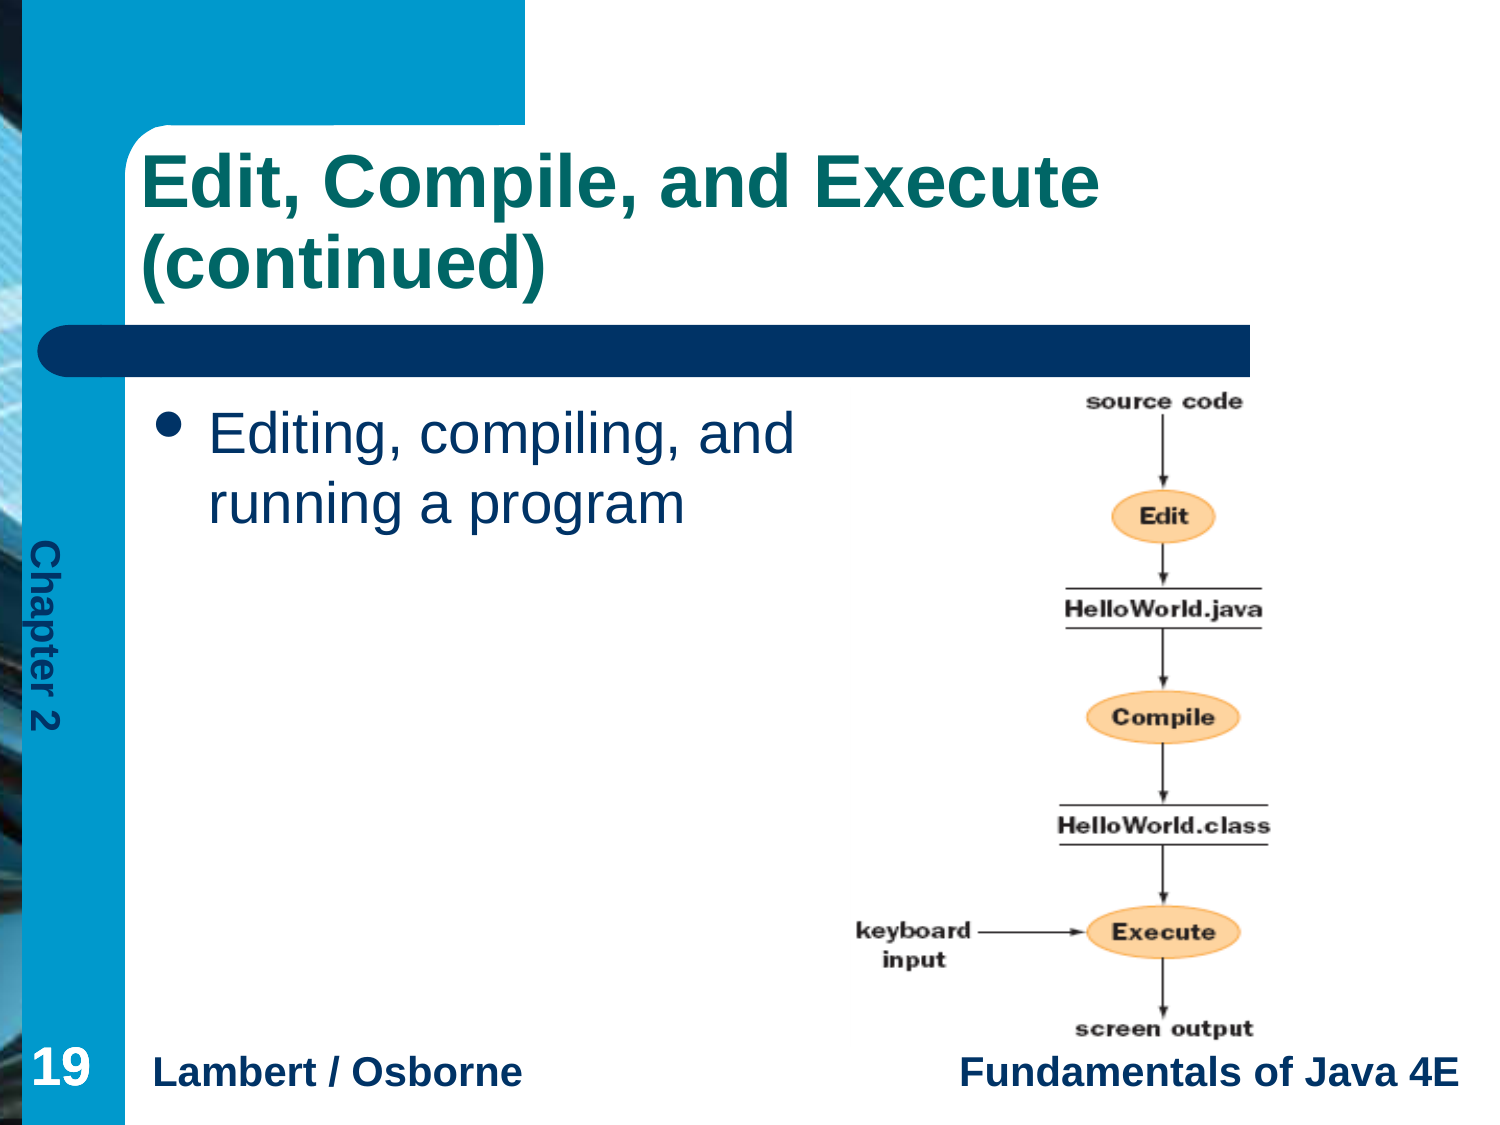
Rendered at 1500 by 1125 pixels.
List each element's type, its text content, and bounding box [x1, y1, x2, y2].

picture [849, 387, 1276, 1047]
picture [0, 0, 22, 1125]
text_box 19 [13, 1023, 111, 1105]
list Editing, compiling, and running a program [137, 387, 847, 1038]
title Edit, Compile, and Execute (continued) [124, 124, 1463, 313]
